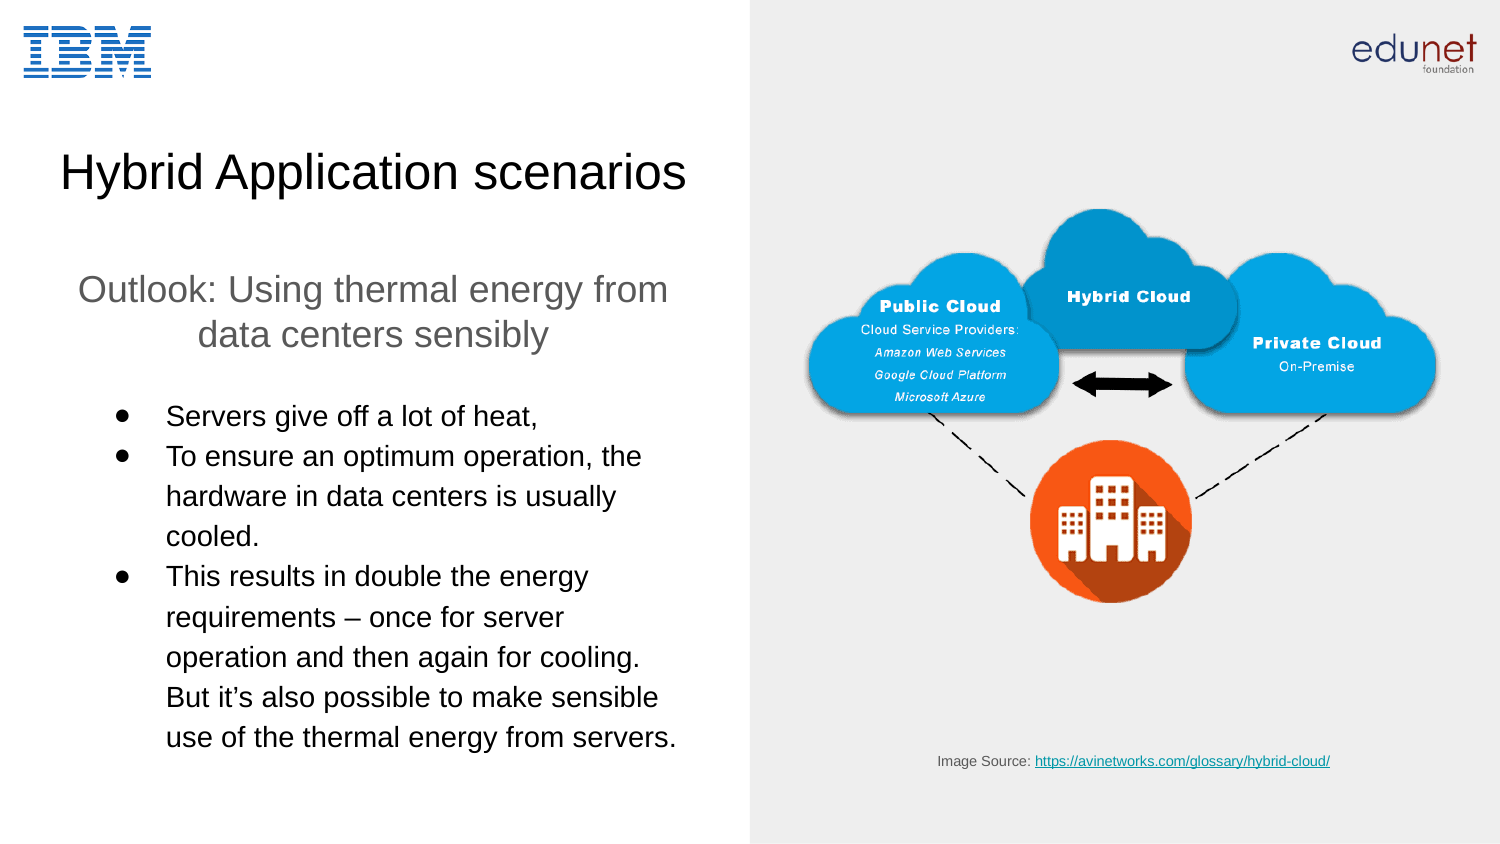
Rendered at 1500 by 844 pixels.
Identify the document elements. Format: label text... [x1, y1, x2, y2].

picture [1350, 26, 1480, 78]
picture [763, 142, 1477, 678]
list Servers give off a lot of heat, To ensure an optimum operation, the hardware in data centers is usually cooled. This results in double the energy requirements – once for server operation and then again for cooling. But it’s also possible to make sensible use of the thermal energy from servers. [75, 362, 706, 783]
subtitle Outlook: Using thermal energy from data centers sensibly [41, 257, 706, 363]
list Image Source: https://avinetworks.com/glossary/hybrid-cloud/ [810, 734, 1457, 783]
title Hybrid Application scenarios [41, 117, 706, 223]
picture [23, 26, 151, 78]
